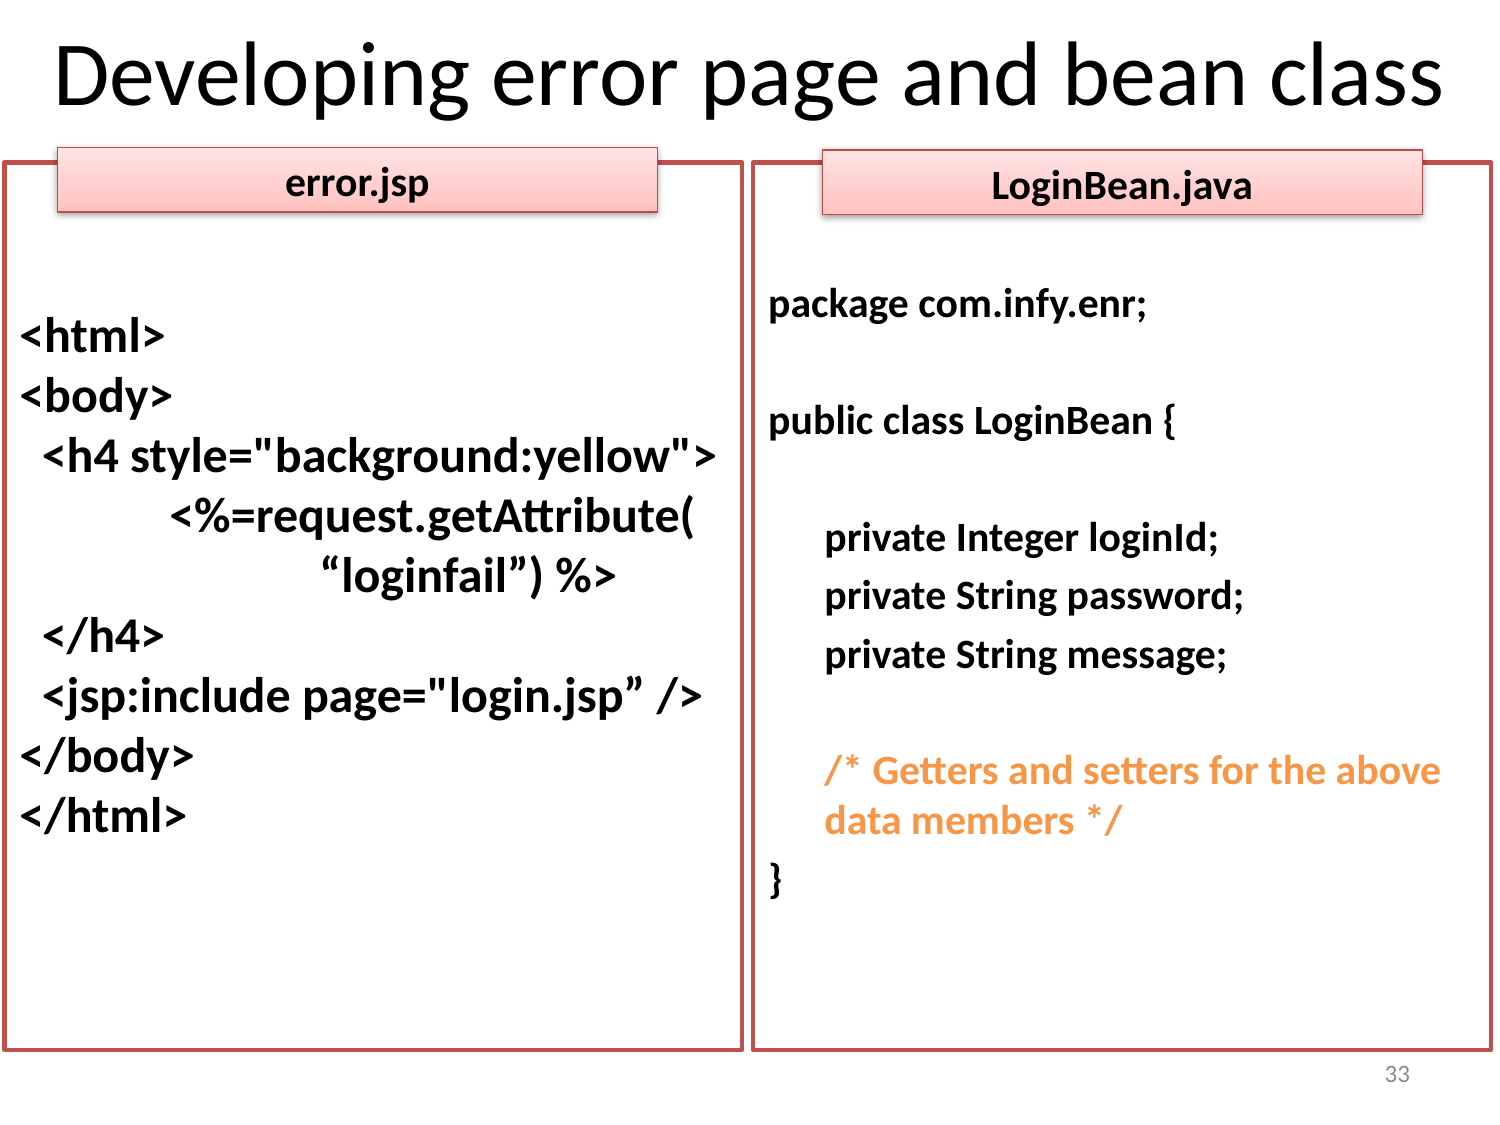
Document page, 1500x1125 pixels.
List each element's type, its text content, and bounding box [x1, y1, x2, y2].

text_box error.jsp [57, 147, 658, 213]
list package com.infy.enr; public class LoginBean { private Integer loginId; private String password; private String message; /* Getters and setters for the above data members */ } [751, 160, 1493, 1052]
slide_number 33 [1074, 1042, 1425, 1103]
text_box LoginBean.java [822, 149, 1423, 215]
list <html> <body> <h4 style="background:yellow"> <%=request.getAttribute( “loginfail”) %> </h4> <jsp:include page="login.jsp” /> </body> </html> [2, 160, 744, 1052]
title Developing error page and bean class [0, 0, 1500, 138]
